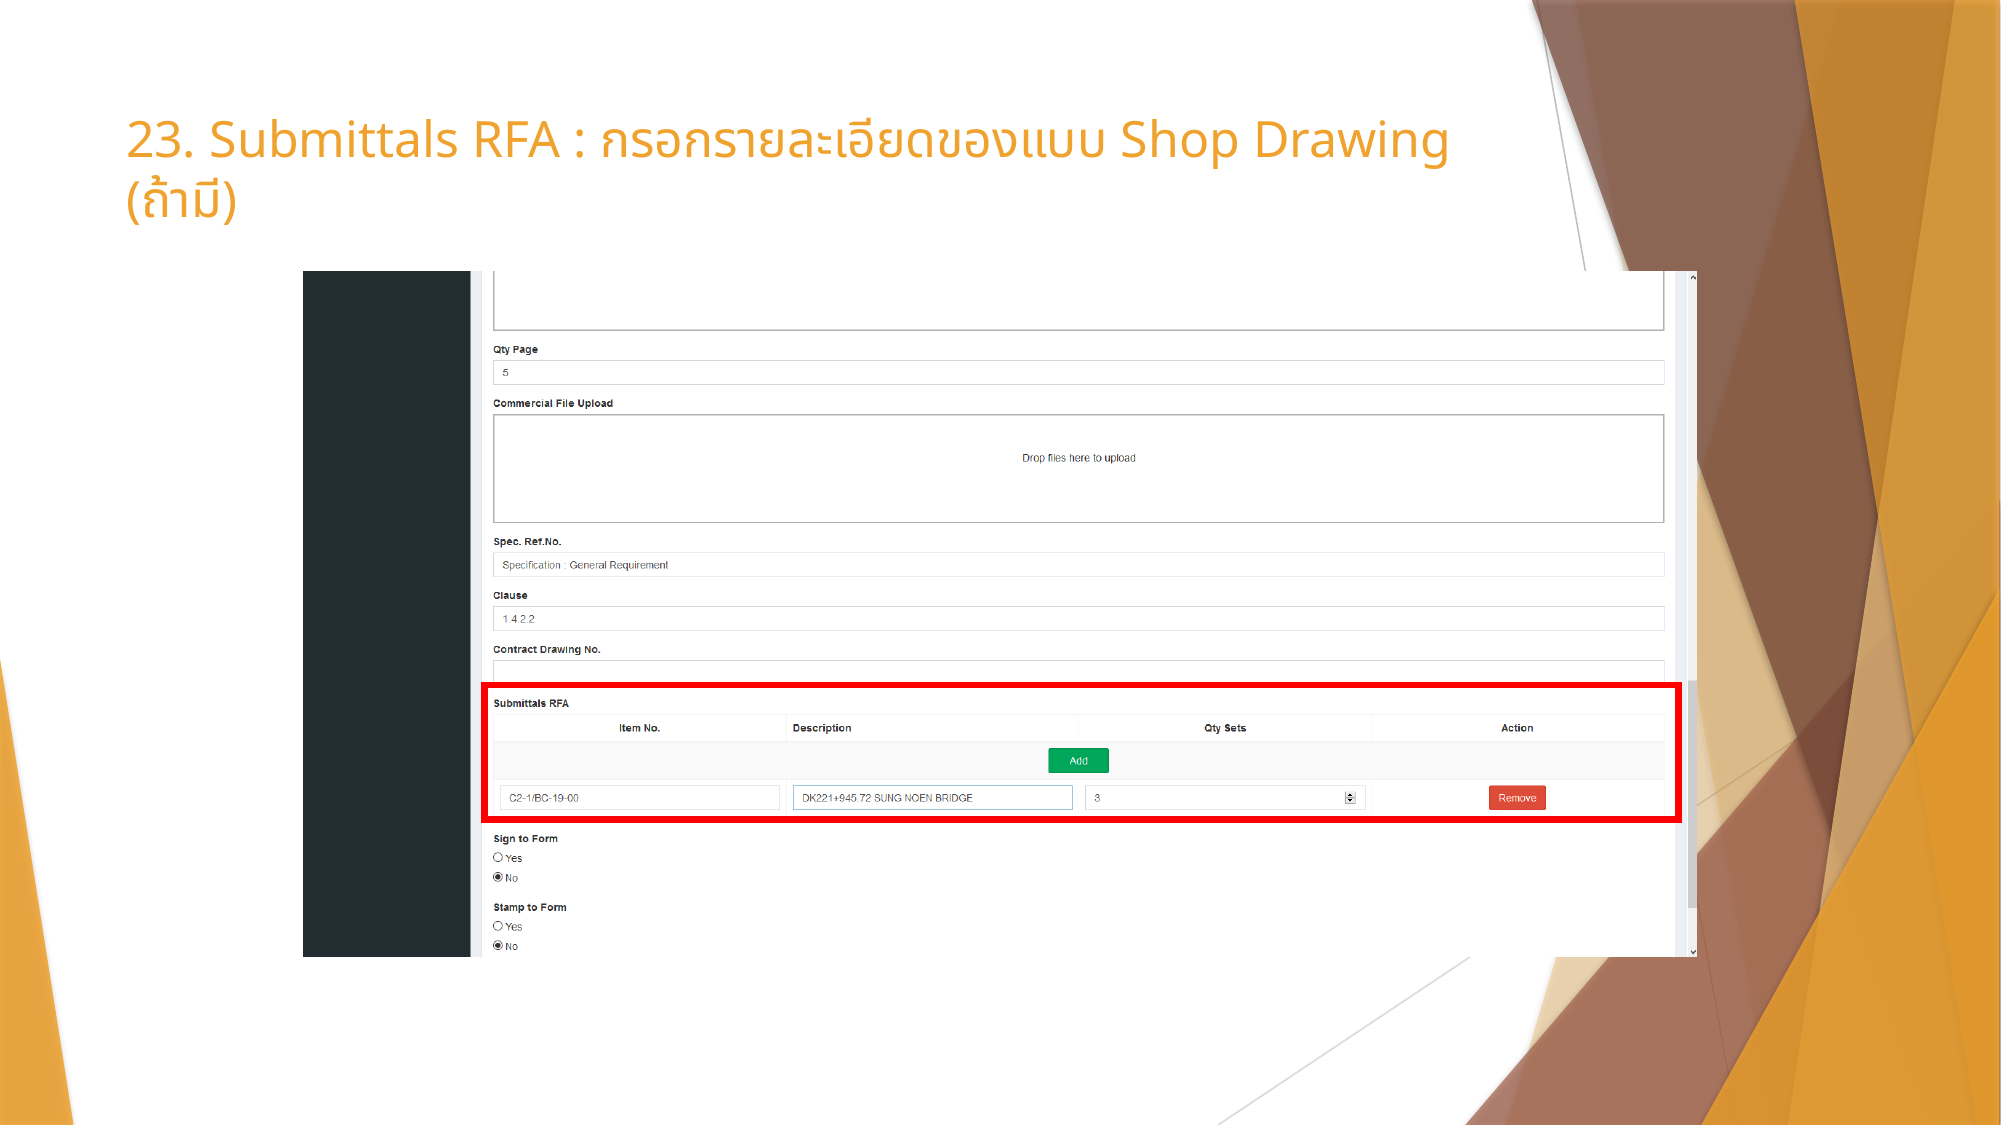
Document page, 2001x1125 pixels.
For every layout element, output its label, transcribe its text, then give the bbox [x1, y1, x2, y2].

title 23. Submittals RFA : กรอกรายละเอียดของแบบ Shop Drawing (ถ้ามี) [111, 99, 1522, 317]
picture [302, 270, 1698, 983]
